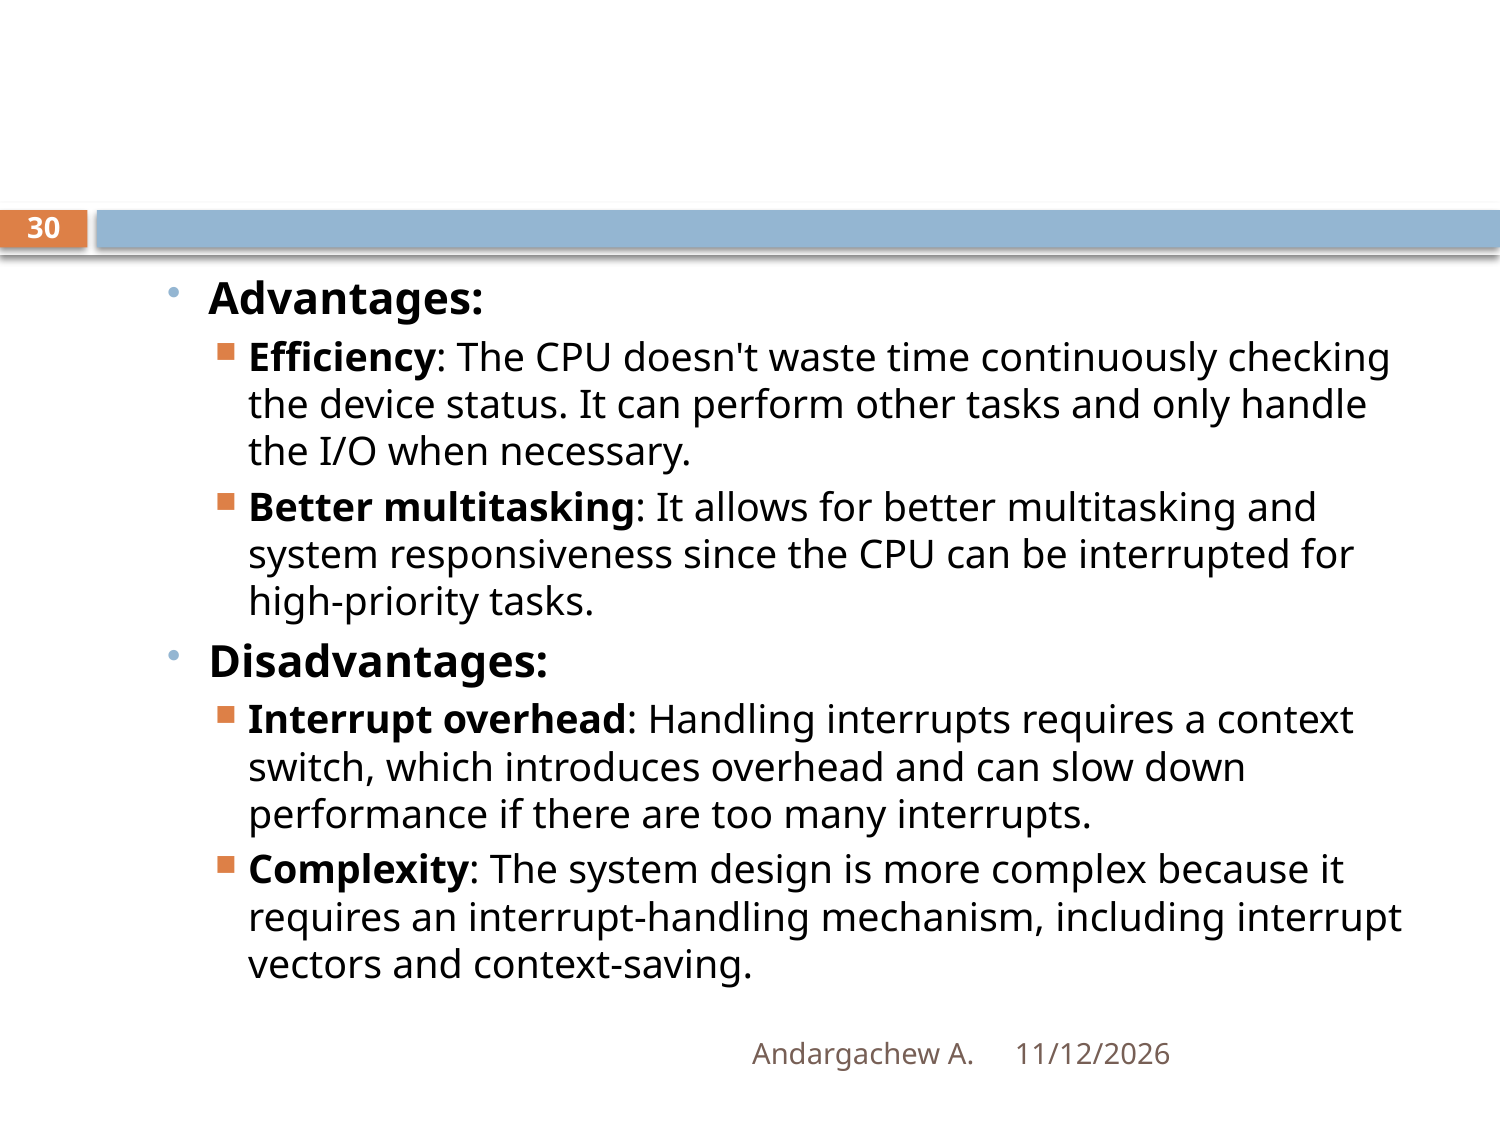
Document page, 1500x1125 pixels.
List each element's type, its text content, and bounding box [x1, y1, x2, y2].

footer Andargachew A. [99, 1024, 990, 1085]
list Advantages: Efficiency: The CPU doesn't waste time continuously checking the device status. It can perform other tasks and only handle the I/O when necessary. Better multitasking: It allows for better multitasking and system responsiveness since the CPU can be interrupted for high-priority tasks. Disadvantages: Interrupt overhead: Handling interrupts requires a context switch, which introduces overhead and can slow down performance if there are too many interrupts. Complexity: The system design is more complex because it requires an interrupt-handling mechanism, including interrupt vectors and context-saving. [100, 262, 1438, 1000]
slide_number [999, 1025, 1438, 1085]
slide_number 30 [0, 208, 88, 249]
